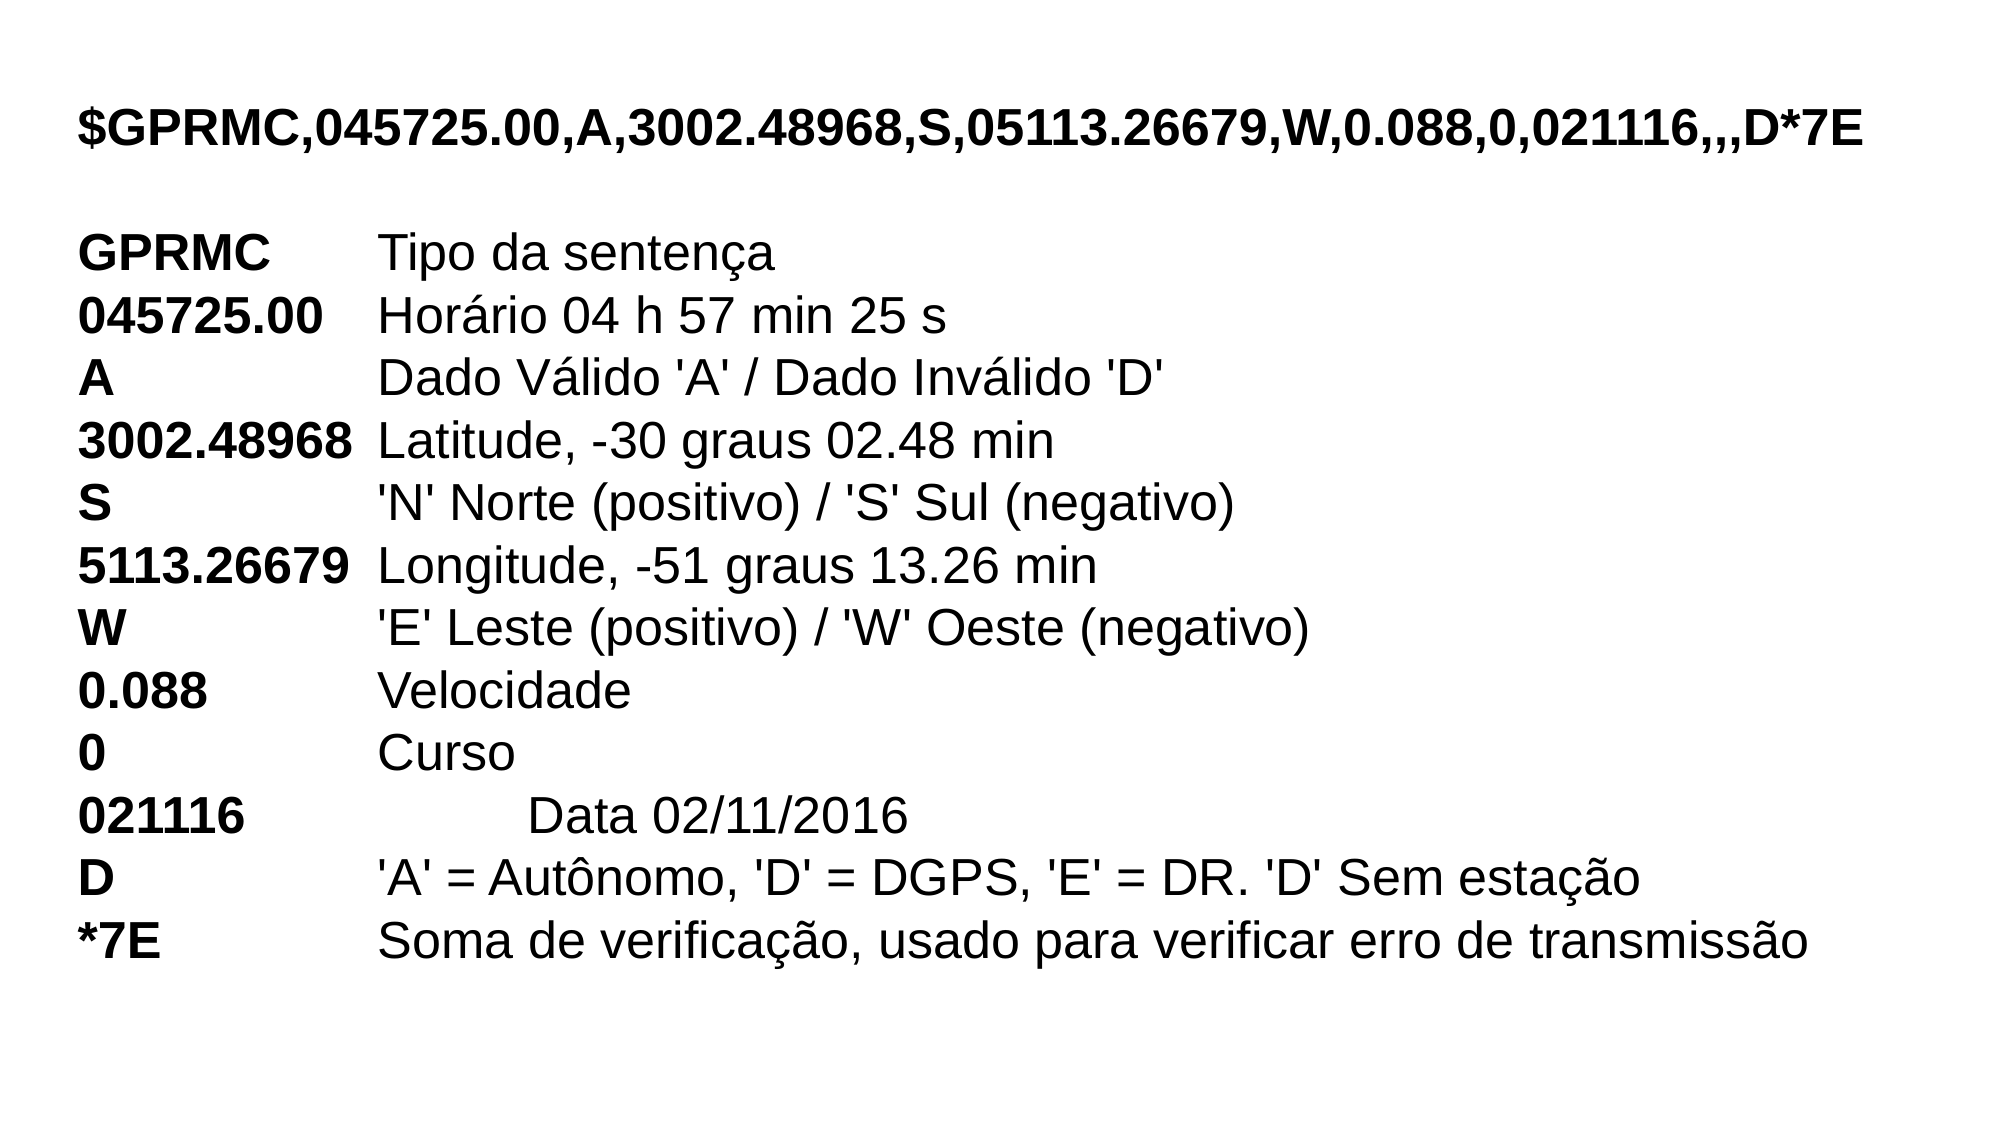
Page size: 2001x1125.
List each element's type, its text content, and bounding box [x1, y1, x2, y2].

text_box $GPRMC,045725.00,A,3002.48968,S,05113.26679,W,0.088,0,021116,,,D*7E GPRMC Tipo da sentença 045725.00 Horário 04 h 57 min 25 s A Dado Válido 'A' / Dado Inválido 'D' 3002.48968 Latitude, -30 graus 02.48 min S 'N' Norte (positivo) / 'S' Sul (negativo) 5113.26679 Longitude, -51 graus 13.26 min W 'E' Leste (positivo) / 'W' Oeste (negativo) 0.088 Velocidade 0 Curso 021116 Data 02/11/2016 D 'A' = Autônomo, 'D' = DGPS, 'E' = DR. 'D' Sem estação *7E Soma de verificação, usado para verificar erro de transmissão [62, 86, 2000, 976]
